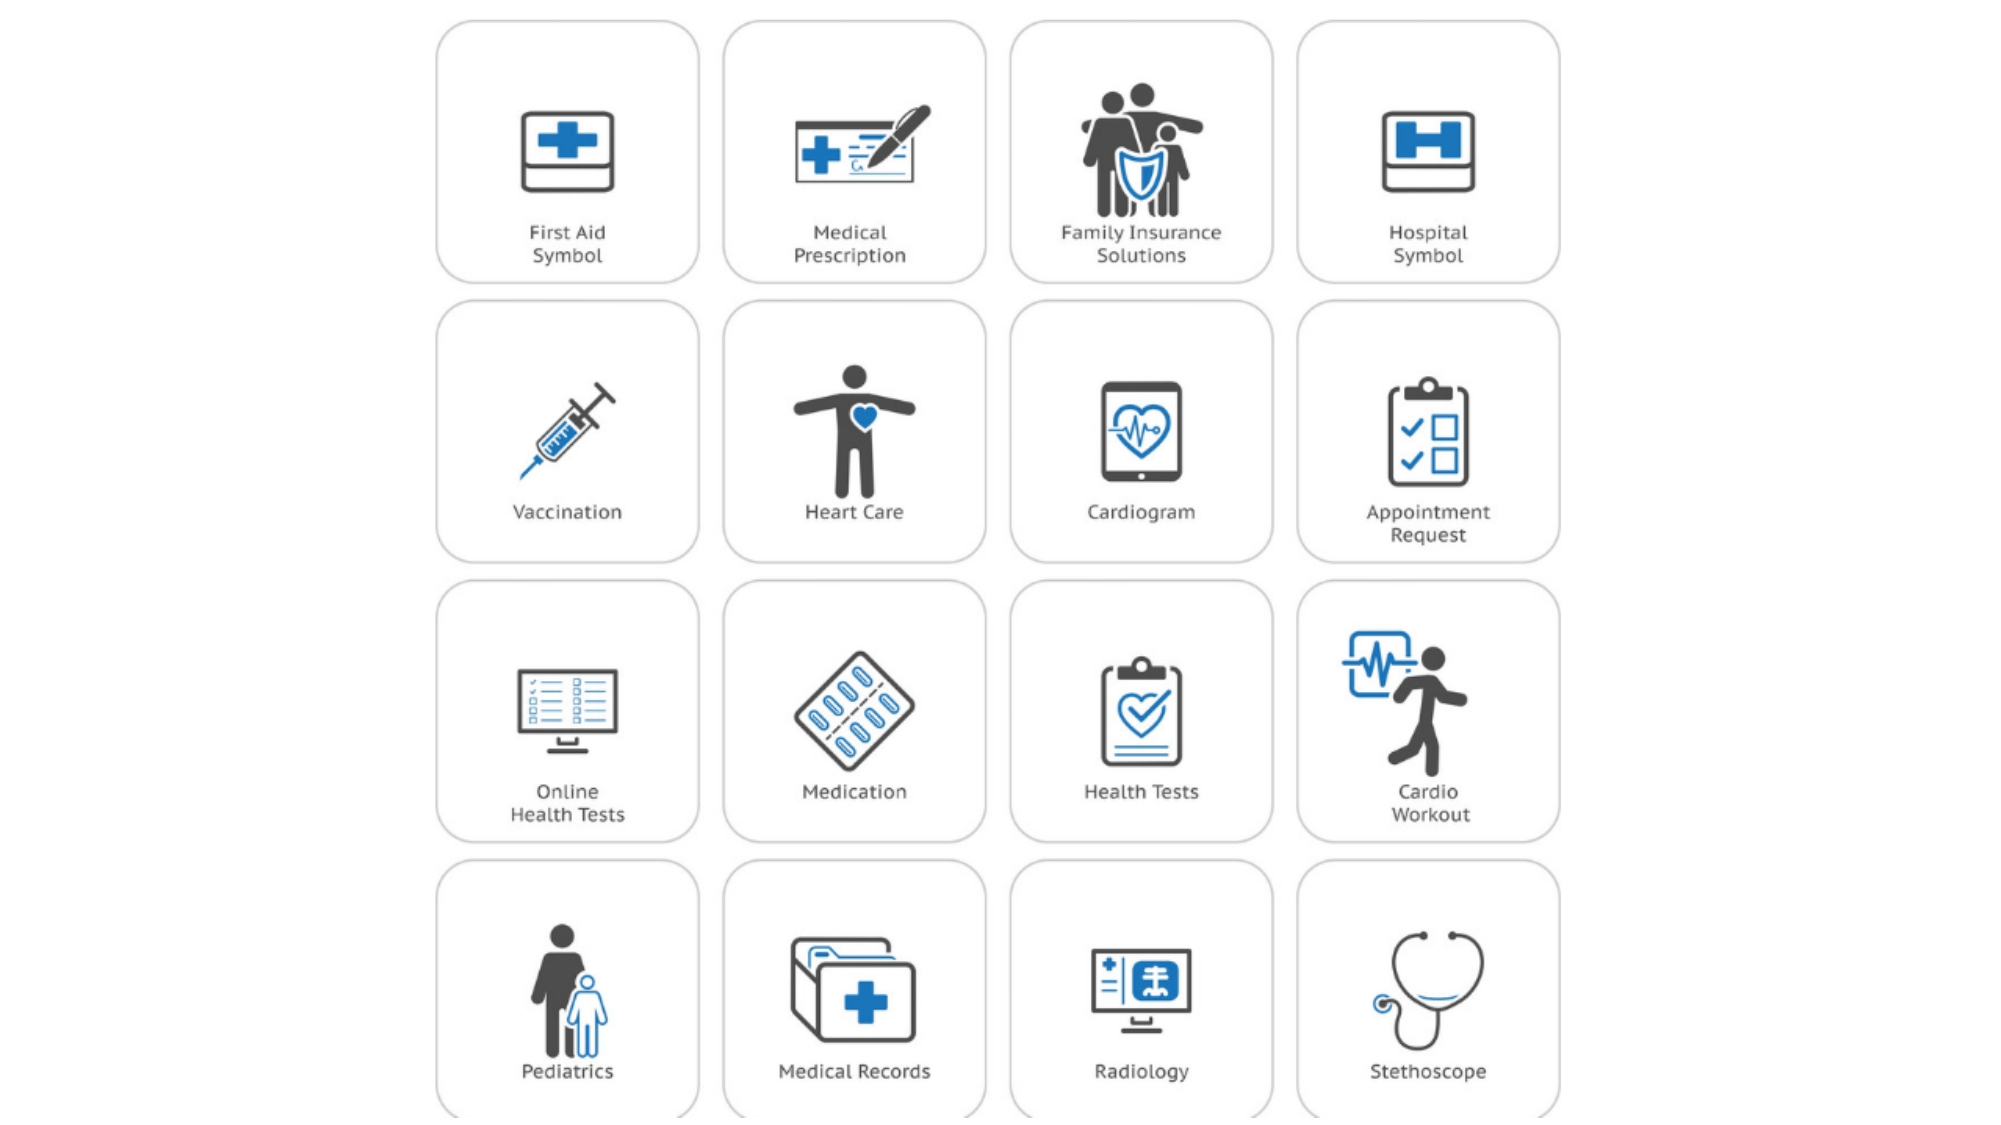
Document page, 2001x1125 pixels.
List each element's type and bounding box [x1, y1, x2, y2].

picture [417, 6, 1583, 1119]
